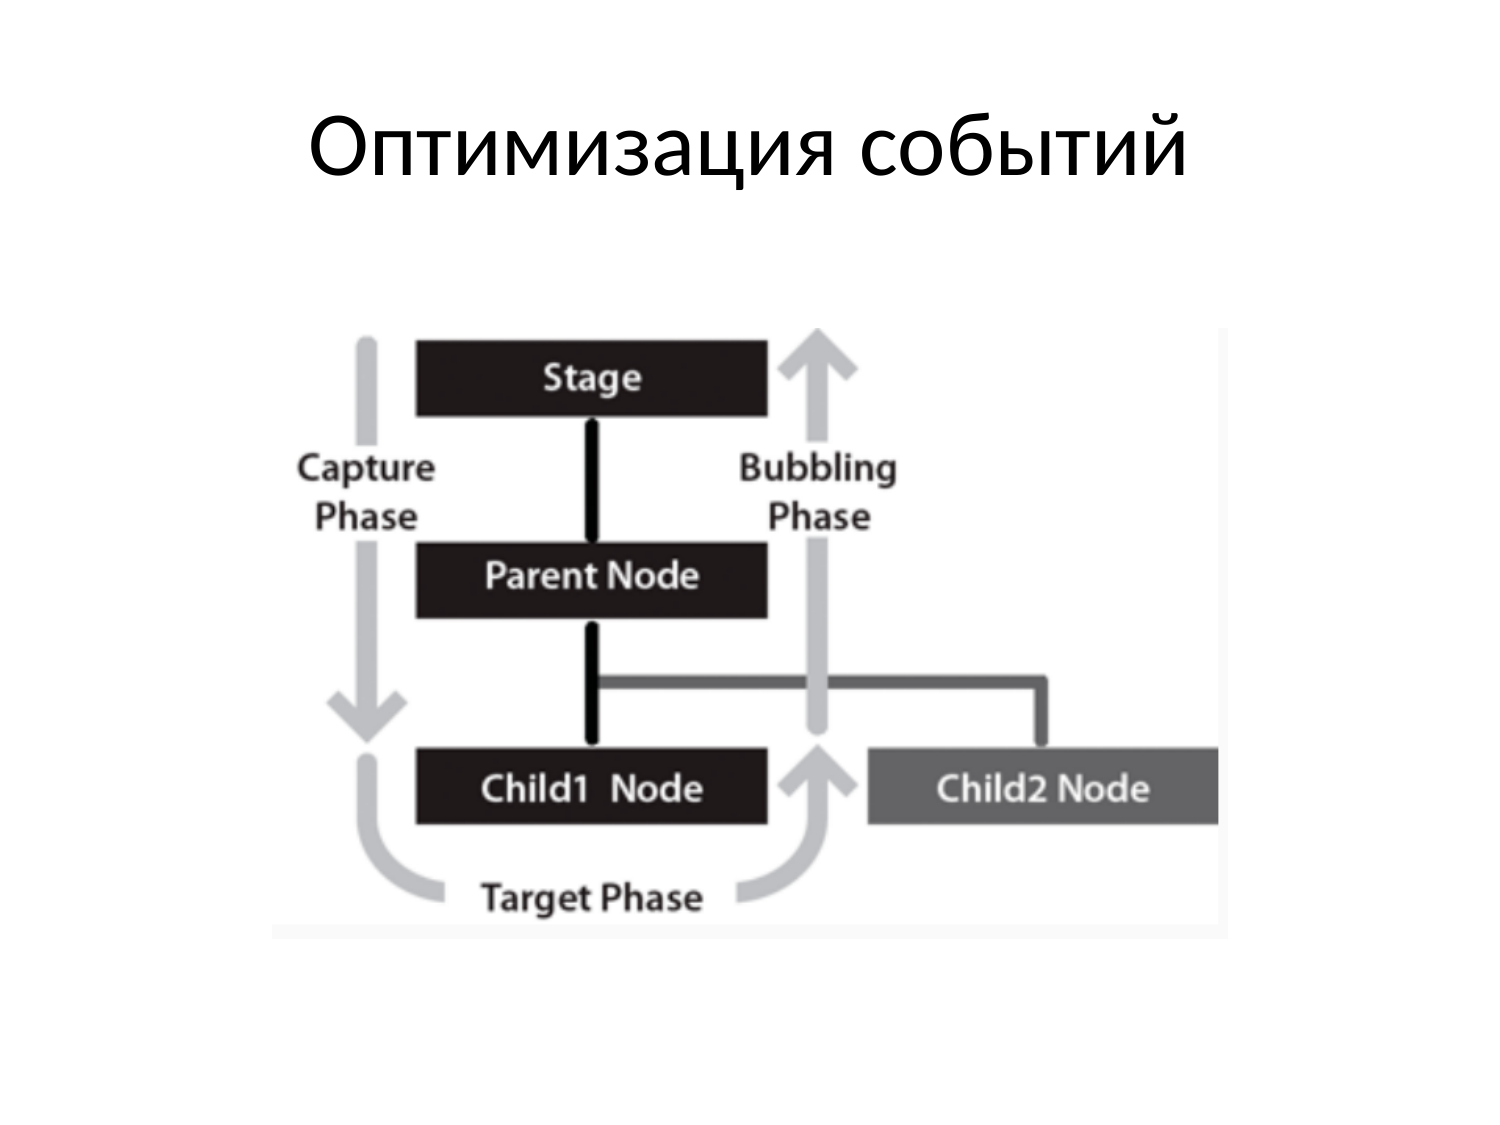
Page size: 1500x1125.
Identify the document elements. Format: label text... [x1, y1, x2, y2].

title Оптимизация событий [75, 45, 1425, 233]
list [272, 328, 1228, 939]
